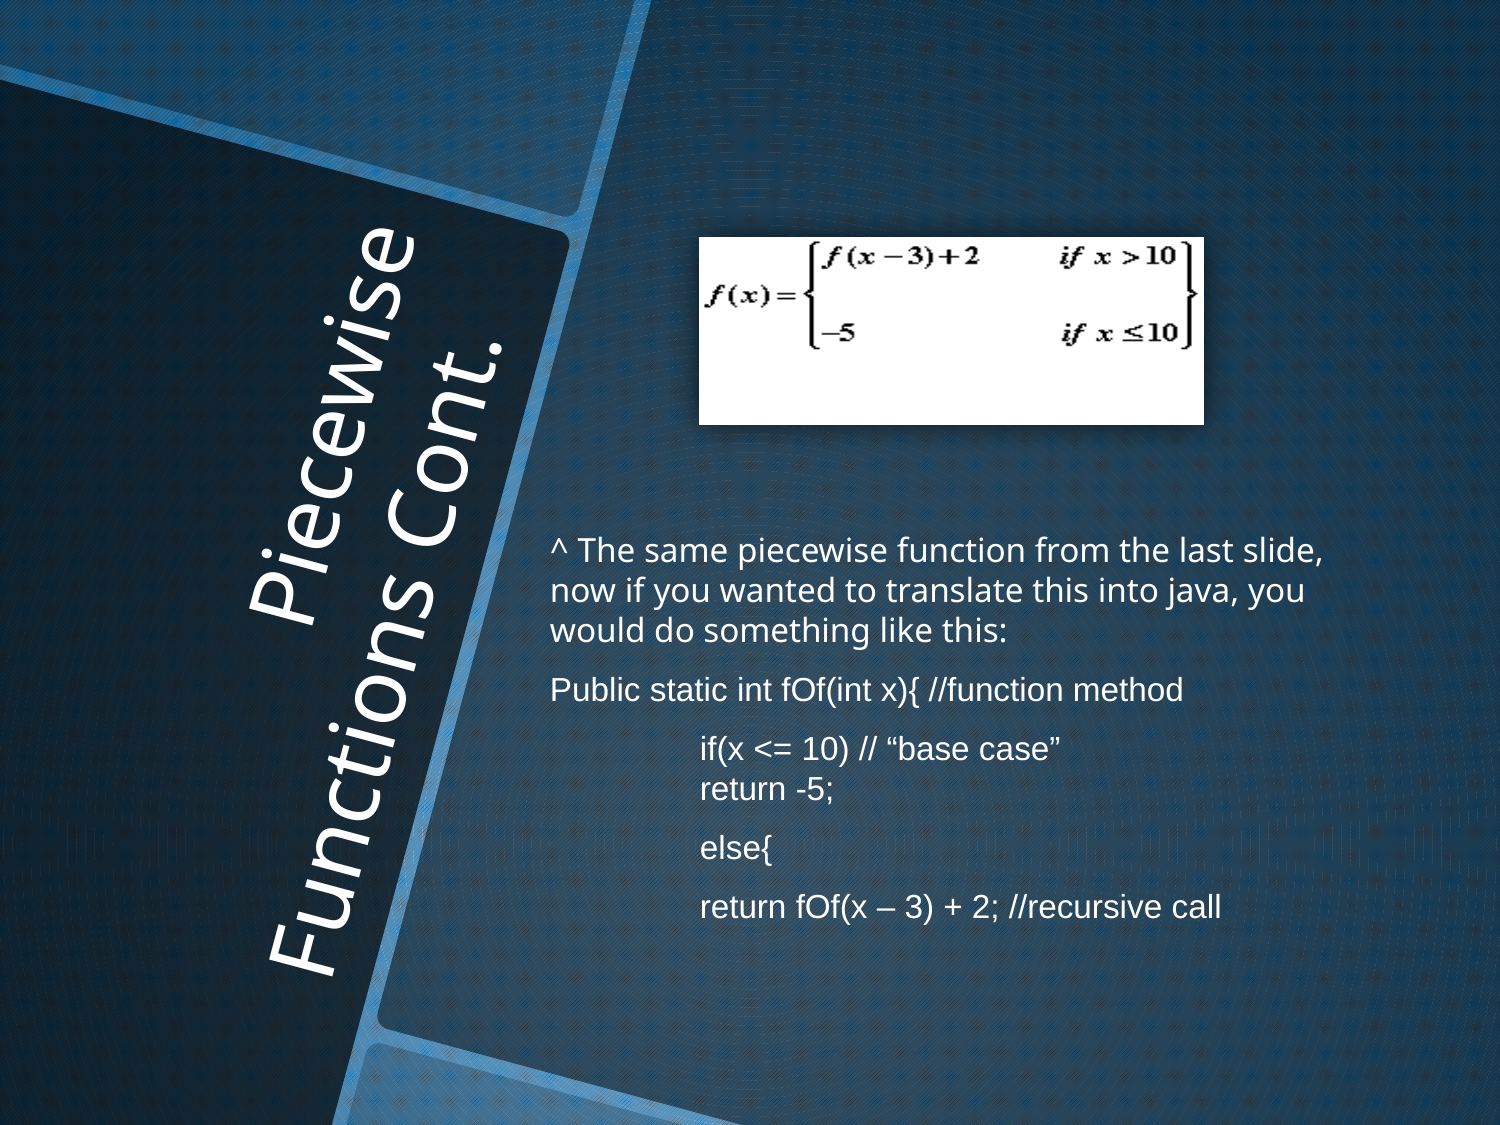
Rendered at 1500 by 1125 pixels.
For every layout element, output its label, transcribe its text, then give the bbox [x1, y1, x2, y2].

picture [699, 236, 1205, 426]
title Piecewise Functions Cont. [69, 181, 554, 1056]
list ^ The same piecewise function from the last slide, now if you wanted to translate this into java, you would do something like this: Public static int fOf(int x){ //function method if(x <= 10) // “base case” return -5; else{ return fOf(x – 3) + 2; //recursive call [474, 462, 1388, 954]
